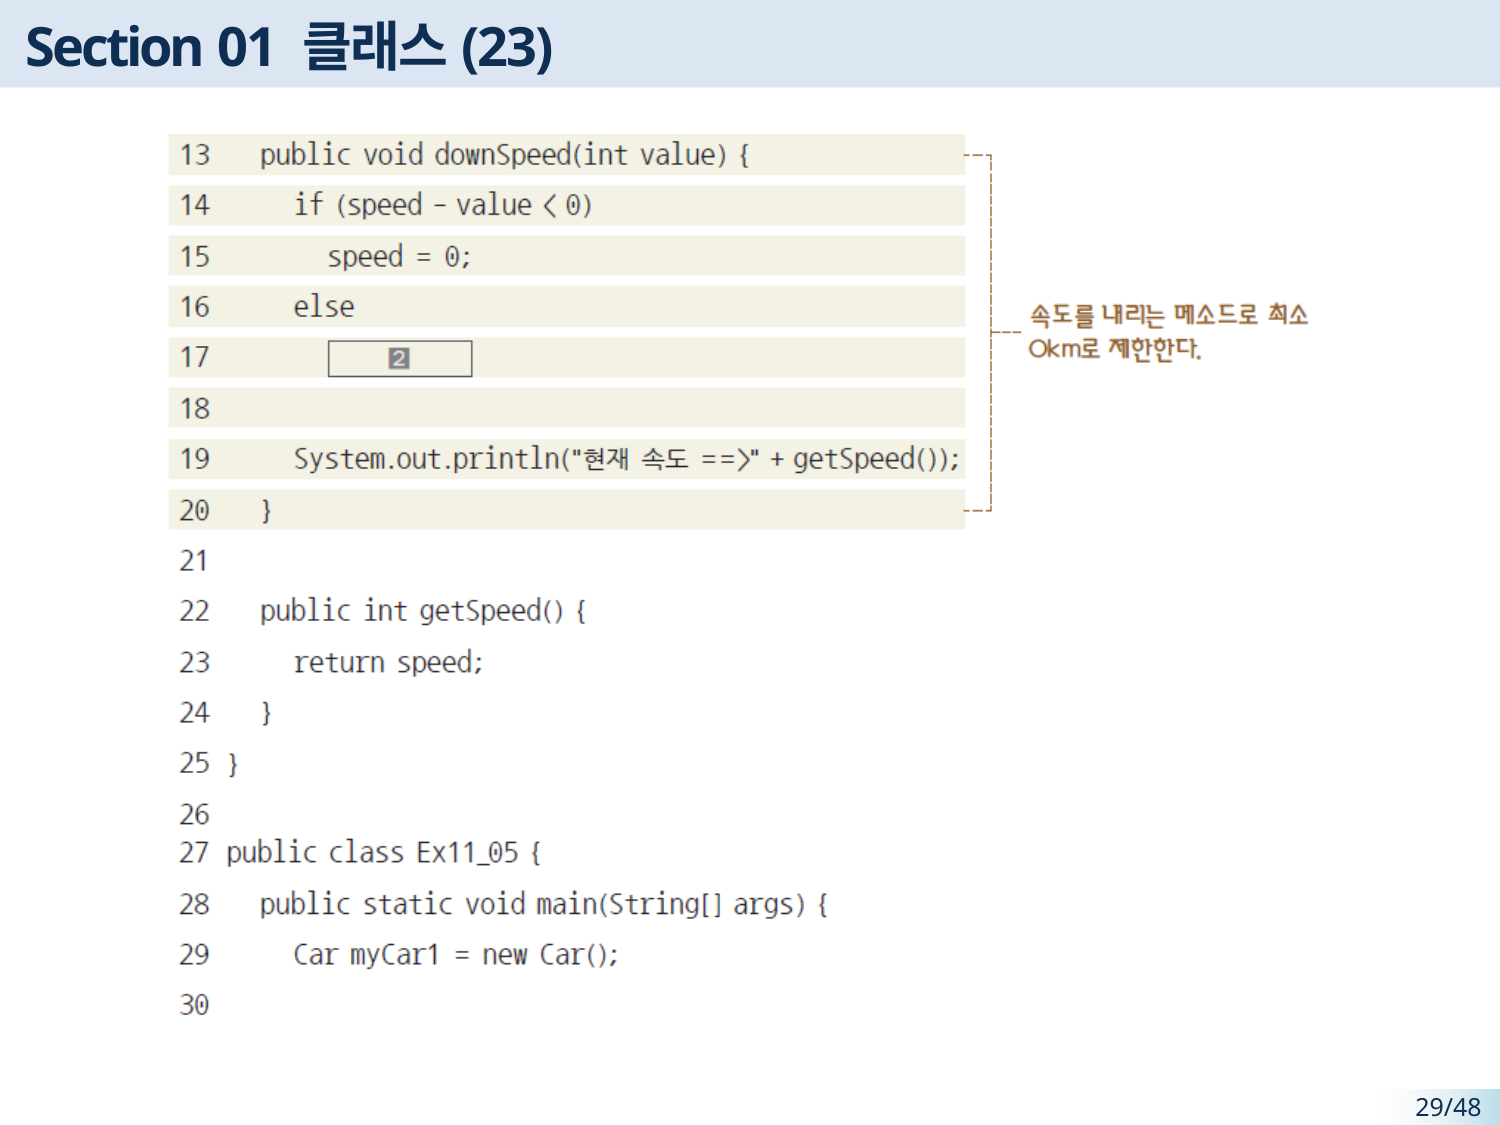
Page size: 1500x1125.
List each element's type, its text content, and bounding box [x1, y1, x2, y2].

title Section 01 클래스(23) [10, 5, 1288, 84]
picture [176, 836, 895, 1018]
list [166, 134, 1312, 829]
